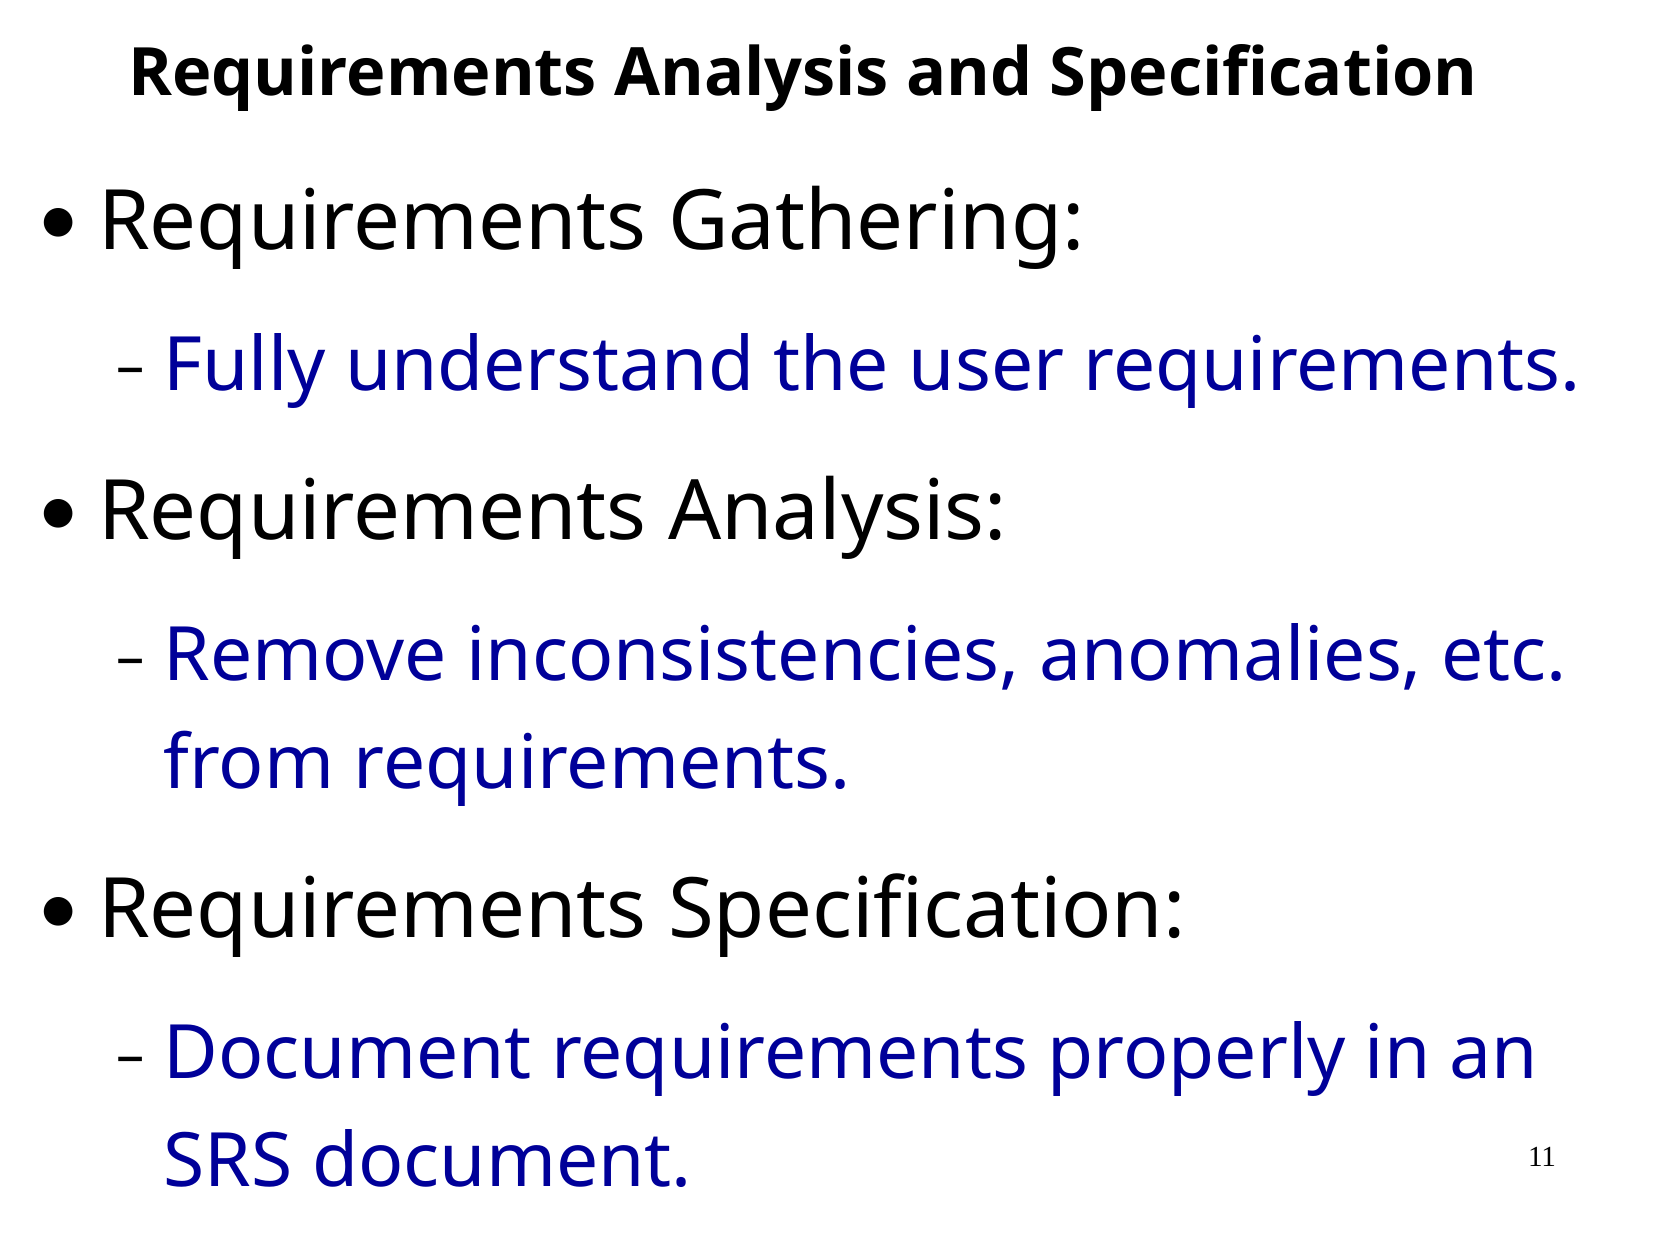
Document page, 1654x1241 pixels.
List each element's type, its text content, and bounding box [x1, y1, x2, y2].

title Requirements Analysis and Specification [100, 0, 1506, 137]
list Requirements Gathering: Fully understand the user requirements. Requirements Analysis: Remove inconsistencies, anomalies, etc. from requirements. Requirements Specification: Document requirements properly in an SRS document. [38, 137, 1619, 1053]
